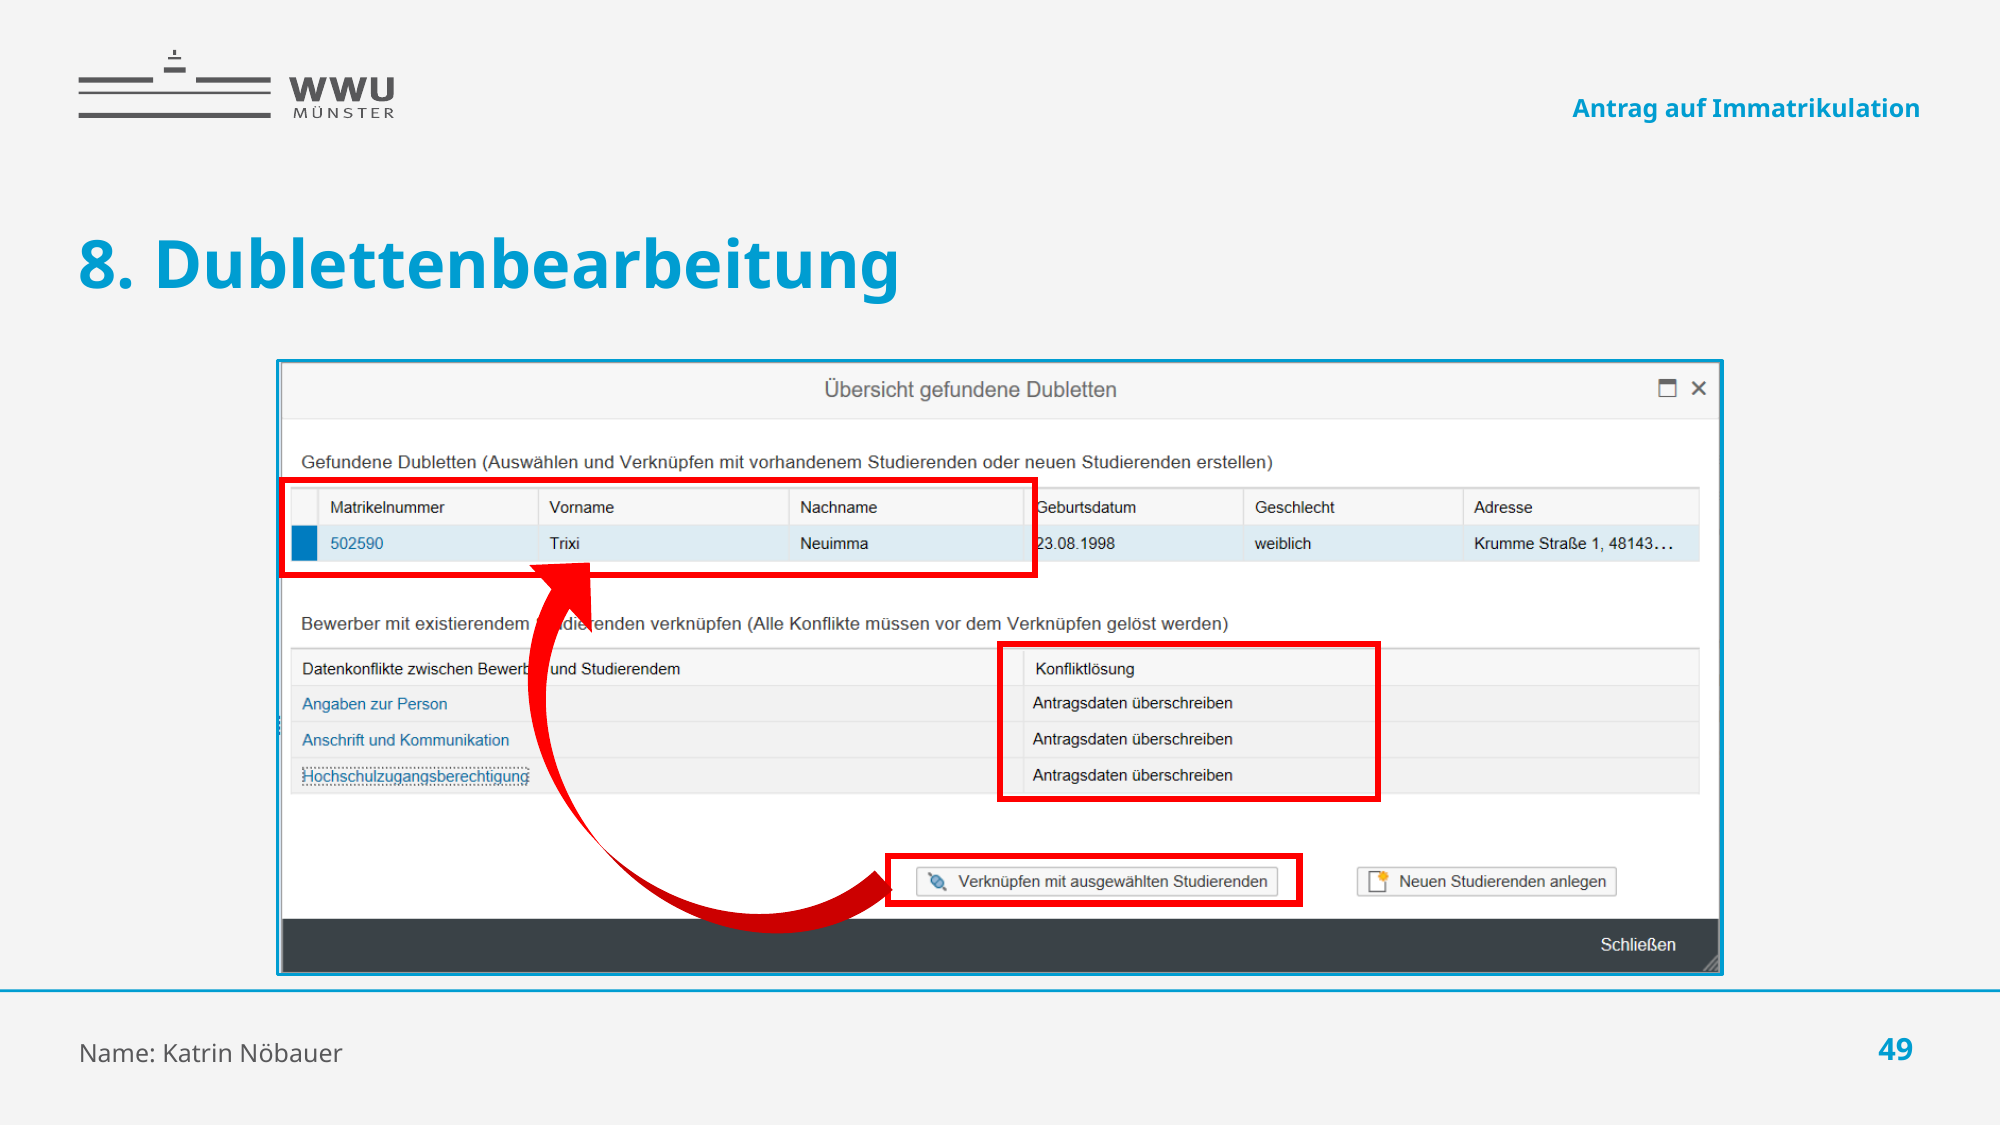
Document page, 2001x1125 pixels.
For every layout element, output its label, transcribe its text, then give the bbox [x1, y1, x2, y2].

footer Name: Katrin Nöbauer [78, 1012, 1213, 1072]
picture [280, 363, 1719, 972]
title 8. Dublettenbearbeitung [78, 221, 1922, 316]
slide_number 49 [1763, 1012, 1922, 1072]
slide_number Antrag auf Immatrikulation [787, 63, 1922, 123]
